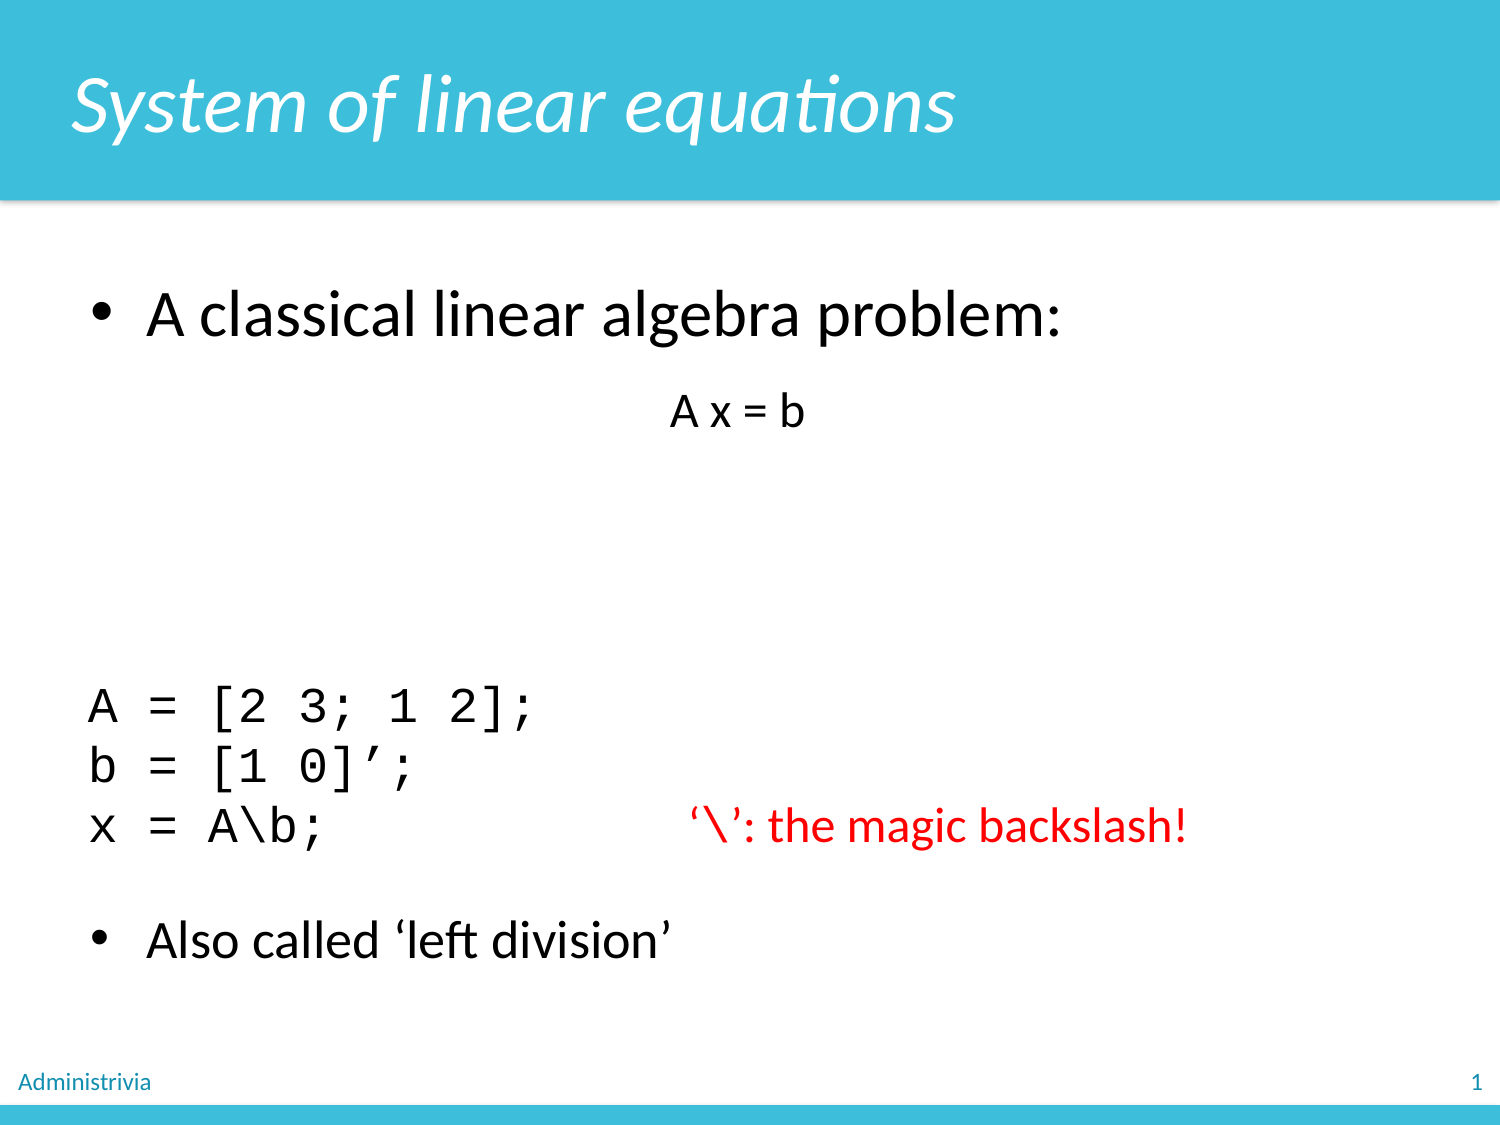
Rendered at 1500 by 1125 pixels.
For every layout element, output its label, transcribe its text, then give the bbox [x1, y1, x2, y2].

list A classical linear algebra problem: Also called ‘left division’ [75, 262, 1425, 1059]
text_box A = [2 3; 1 2]; b = [1 0]’; x = A\b; ‘\’: the magic backslash! [73, 664, 1204, 860]
text_box [0, 1104, 1500, 1125]
text_box A x = b [655, 370, 821, 446]
text_box Administrivia [3, 1058, 167, 1103]
text_box 1 [1455, 1058, 1498, 1104]
text_box System of linear equations [0, 0, 1500, 201]
